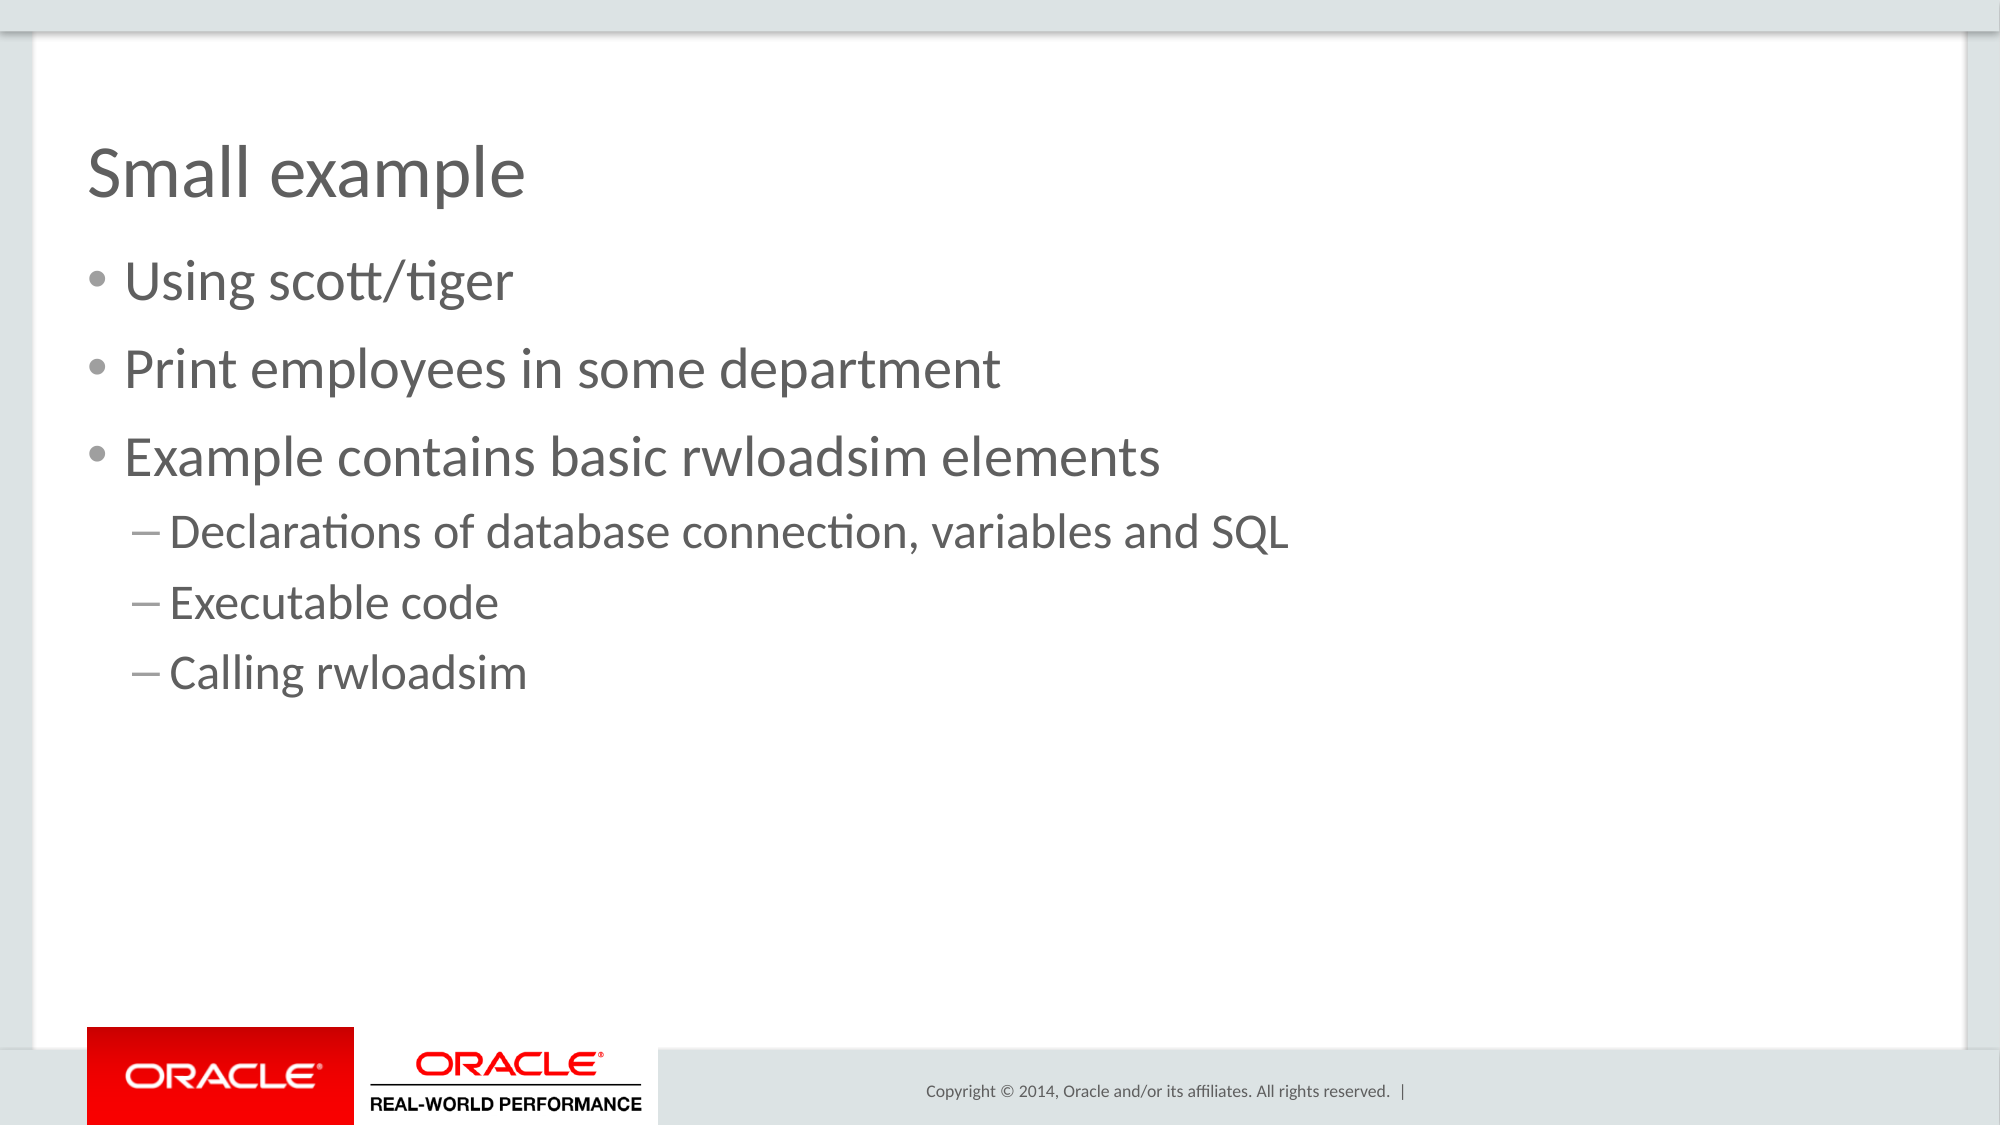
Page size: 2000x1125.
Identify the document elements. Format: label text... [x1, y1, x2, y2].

picture [87, 1027, 658, 1125]
list Using scott/tiger Print employees in some department Example contains basic rwloadsim elements Declarations of database connection, variables and SQL Executable code Calling rwloadsim [87, 249, 1913, 975]
title Small example [87, 66, 1913, 213]
